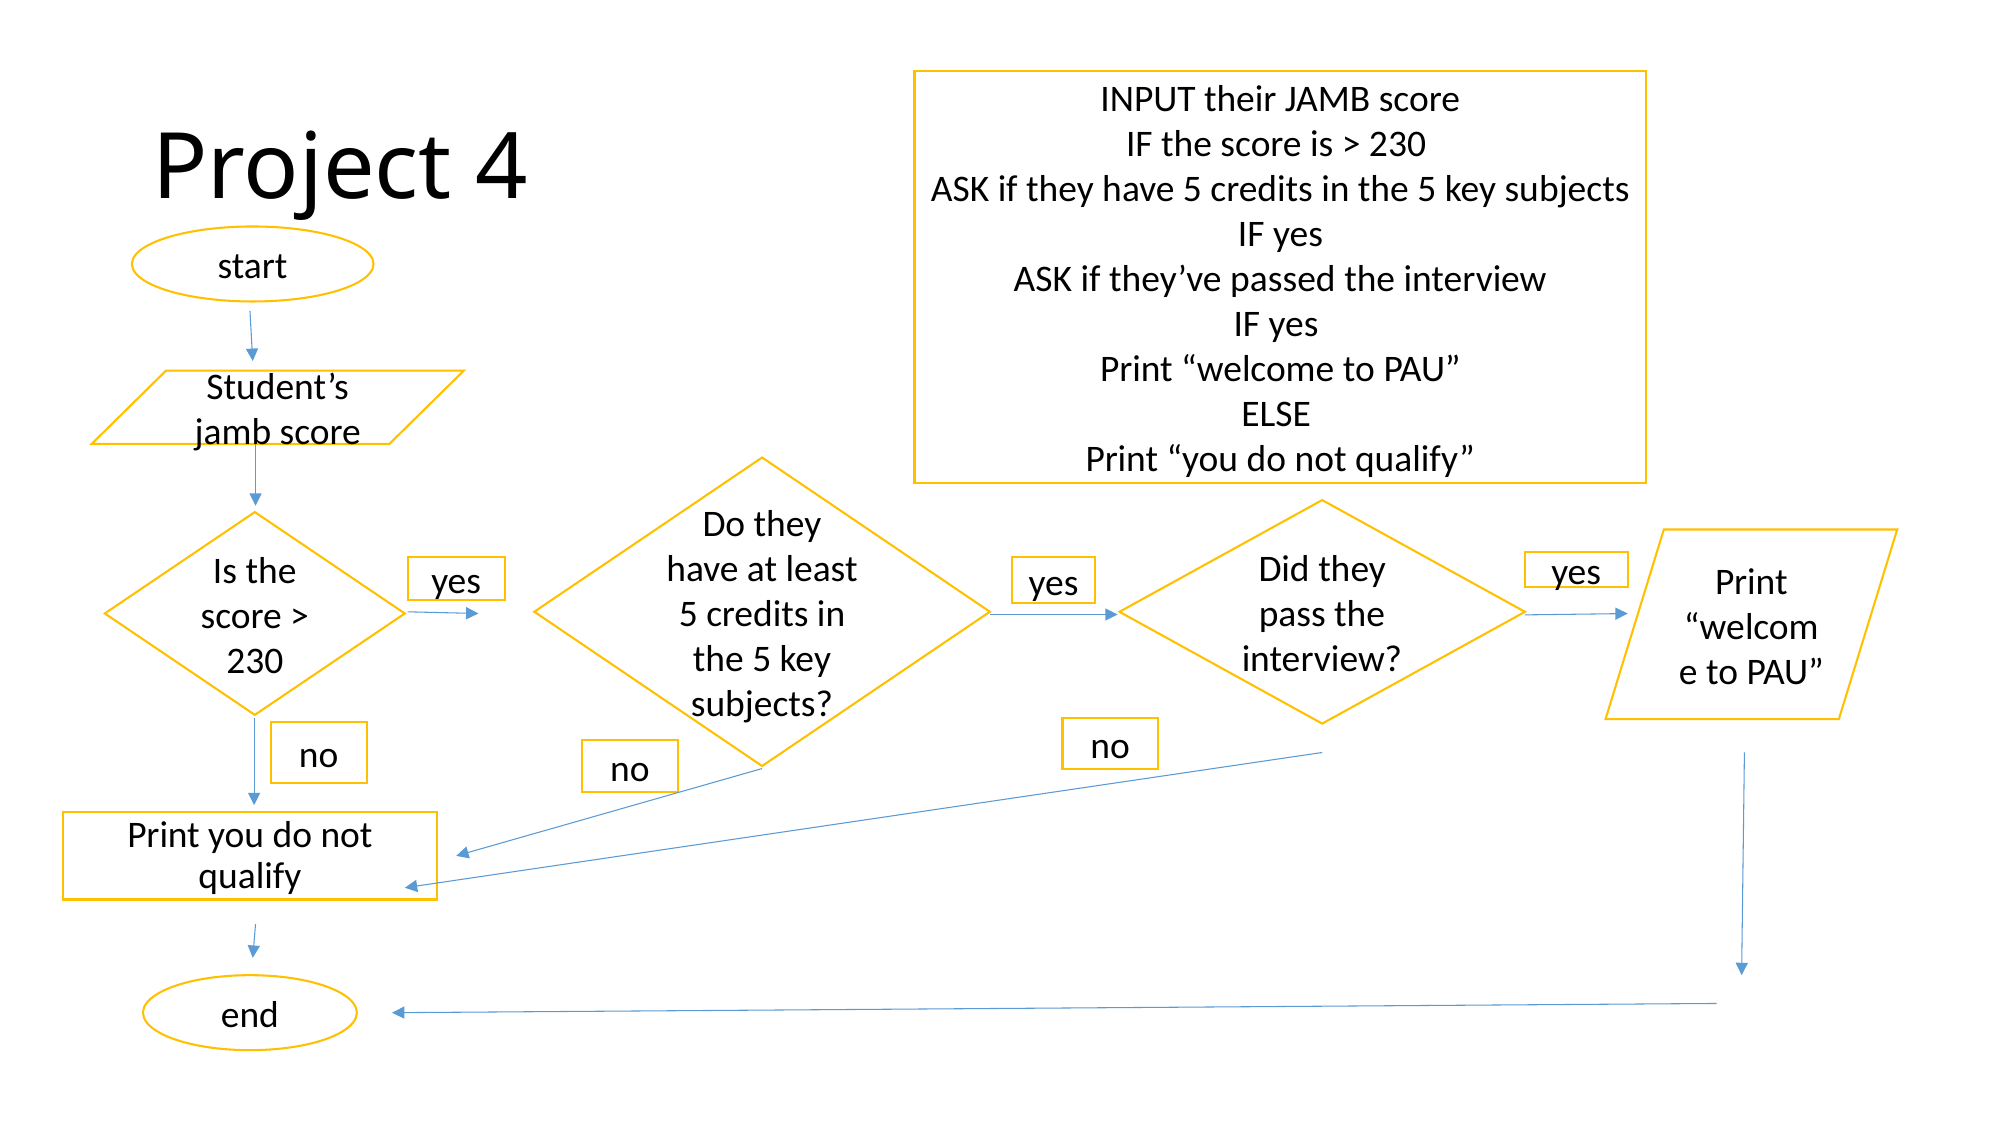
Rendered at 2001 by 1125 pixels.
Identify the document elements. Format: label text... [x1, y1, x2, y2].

text_box Student’s jamb score [89, 369, 467, 445]
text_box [1741, 752, 1745, 976]
text_box no [1061, 717, 1159, 752]
text_box INPUT their JAMB score IF the score is > 230 ASK if they have 5 credits in the 5 key subjects IF yes ASK if they’ve passed the interview IF yes Print “welcome to PAU” ELSE Print “you do not qualify” [913, 70, 1647, 484]
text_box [404, 752, 1323, 888]
text_box Is the score > 230 [102, 510, 407, 717]
list Print you do not qualify [62, 811, 438, 901]
text_box Do they have at least 5 credits in the 5 key subjects? [532, 456, 992, 752]
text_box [391, 1003, 1717, 1013]
text_box yes [1011, 556, 1096, 604]
text_box no [270, 721, 368, 784]
text_box no [581, 739, 679, 752]
text_box yes [1524, 551, 1629, 588]
text_box Did they pass the interview? [1117, 498, 1528, 725]
title Project 4 [137, 59, 1863, 278]
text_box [252, 924, 256, 958]
text_box Print “welcome to PAU” [1604, 528, 1899, 721]
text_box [249, 310, 253, 361]
text_box start [130, 225, 375, 303]
text_box yes [407, 556, 506, 601]
text_box end [141, 974, 358, 1052]
